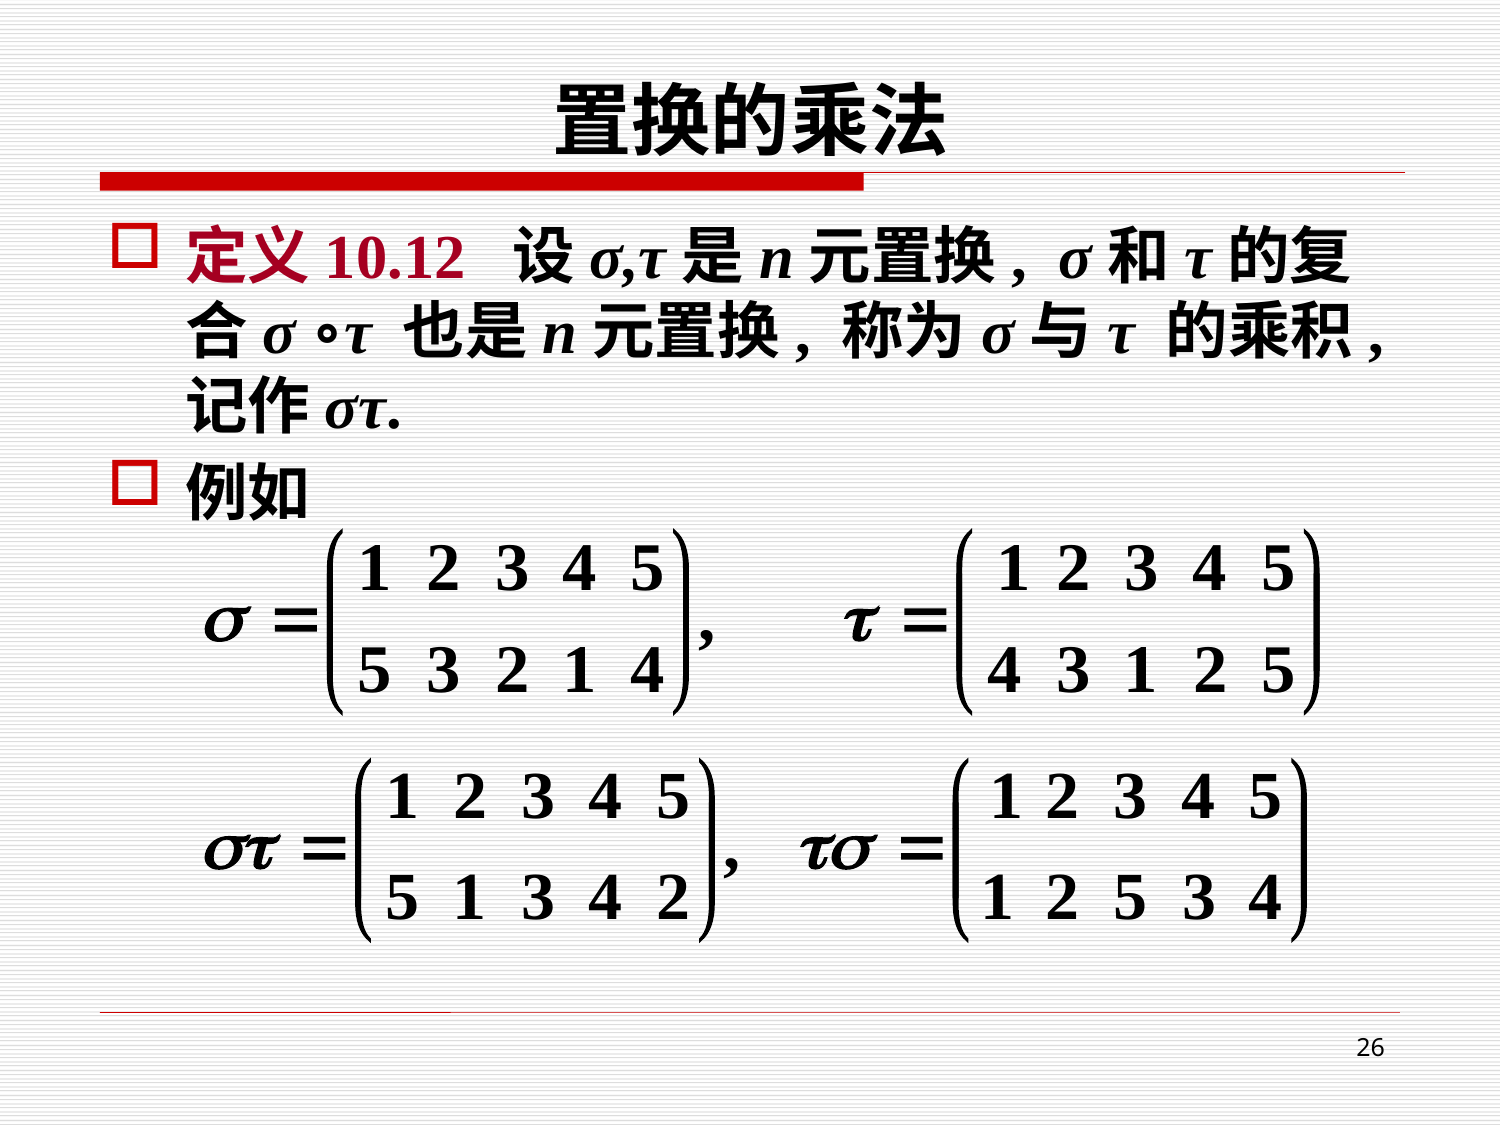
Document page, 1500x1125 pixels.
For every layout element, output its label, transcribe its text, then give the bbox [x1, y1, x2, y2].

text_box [194, 744, 1329, 953]
picture [0, 0, 1500, 1125]
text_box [194, 515, 1341, 726]
title 置换的乘法 [94, 50, 1407, 173]
list 定义10.12 设σ,τ是n元置换, σ和τ的复合σ ∘τ 也是n元置换, 称为σ与τ 的乘积, 记作στ. 例如 [92, 208, 1406, 1000]
slide_number 26 [1074, 1024, 1401, 1103]
